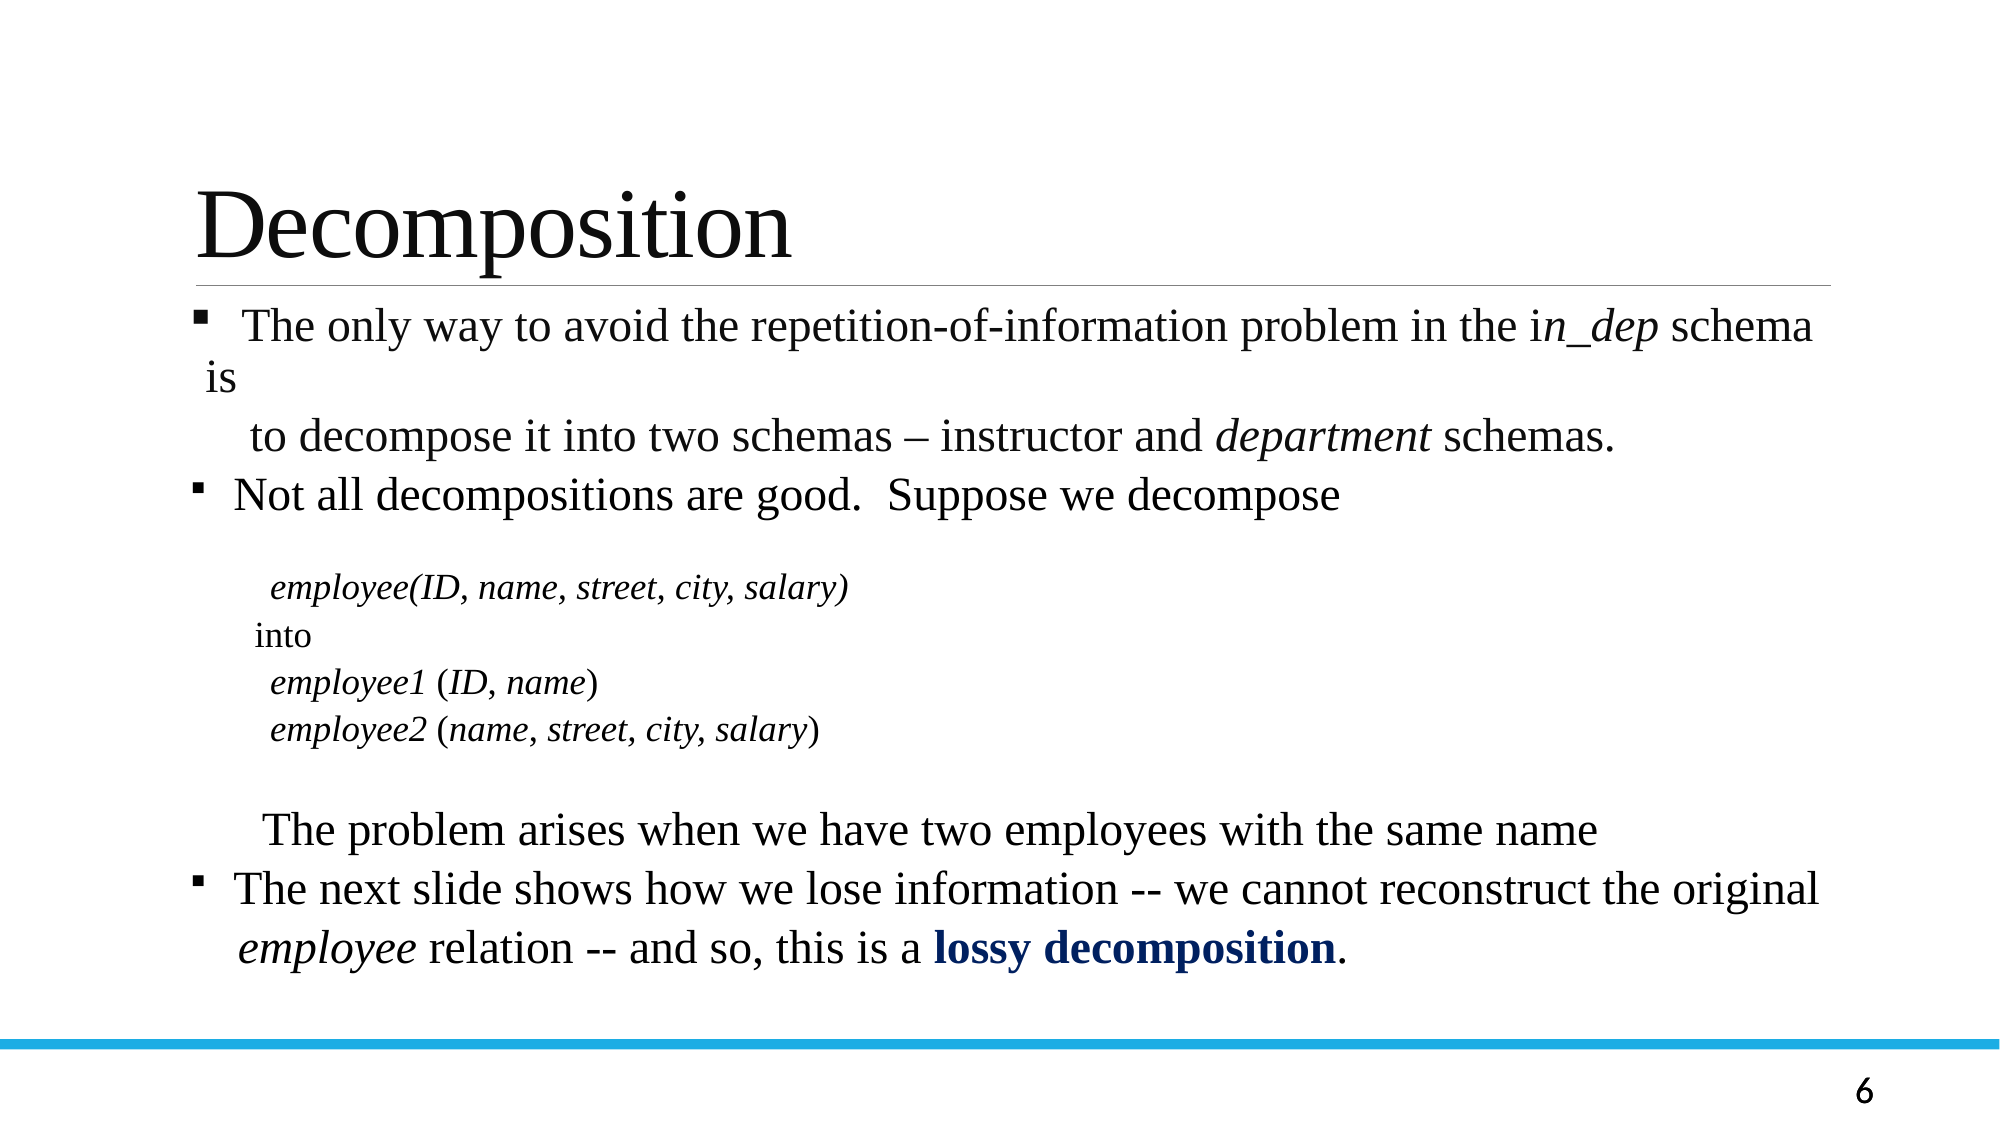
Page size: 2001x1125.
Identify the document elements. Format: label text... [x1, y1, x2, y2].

text_box The only way to avoid the repetition-of-information problem in the in_dep schema is to decompose it into two schemas – instructor and department schemas. Not all decompositions are good. Suppose we decompose employee(ID, name, street, city, salary) into employee1 (ID, name) employee2 (name, street, city, salary) The problem arises when we have two employees with the same name The next slide shows how we lose information -- we cannot reconstruct the original employee relation -- and so, this is a lossy decomposition. [174, 292, 1825, 1017]
title Decomposition [180, 47, 1830, 285]
